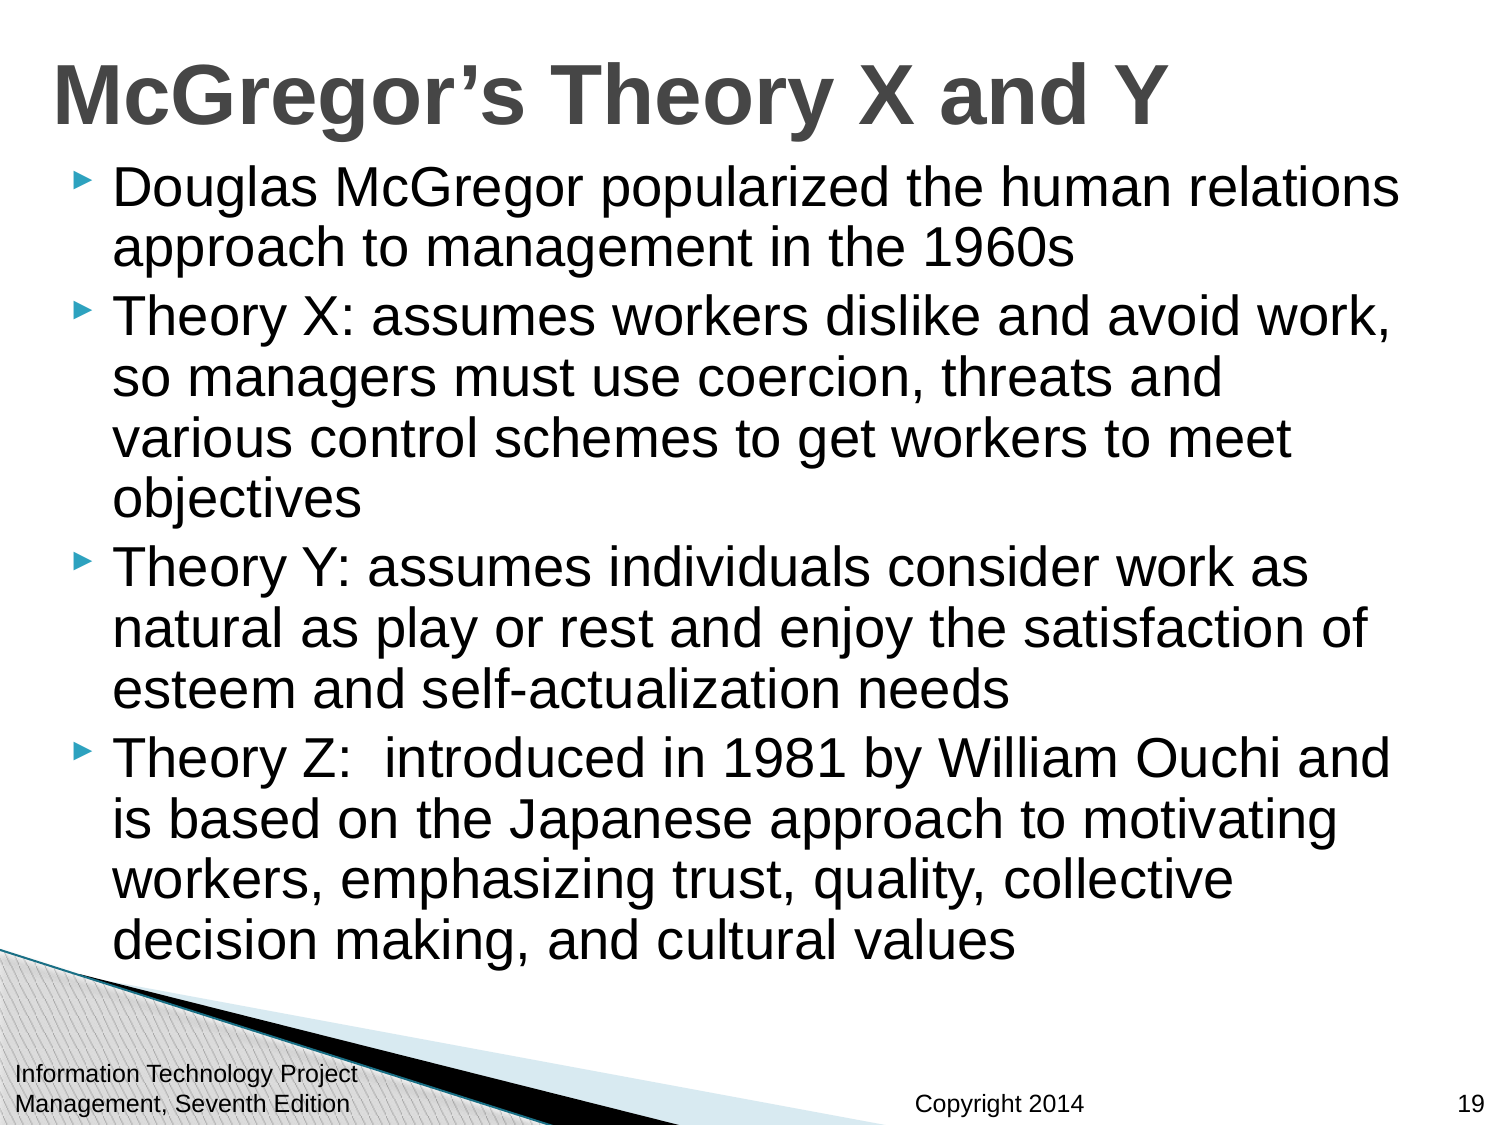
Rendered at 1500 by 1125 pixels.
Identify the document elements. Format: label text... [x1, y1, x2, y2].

footer Information Technology Project Management, Seventh Edition [0, 1065, 425, 1125]
slide_number 19 [1408, 1065, 1500, 1125]
title McGregor’s Theory X and Y [37, 24, 1425, 155]
list Douglas McGregor popularized the human relations approach to management in the 1960s Theory X: assumes workers dislike and avoid work, so managers must use coercion, threats and various control schemes to get workers to meet objectives Theory Y: assumes individuals consider work as natural as play or rest and enjoy the satisfaction of esteem and self-actualization needs Theory Z: introduced in 1981 by William Ouchi and is based on the Japanese approach to motivating workers, emphasizing trust, quality, collective decision making, and cultural values [37, 149, 1426, 901]
